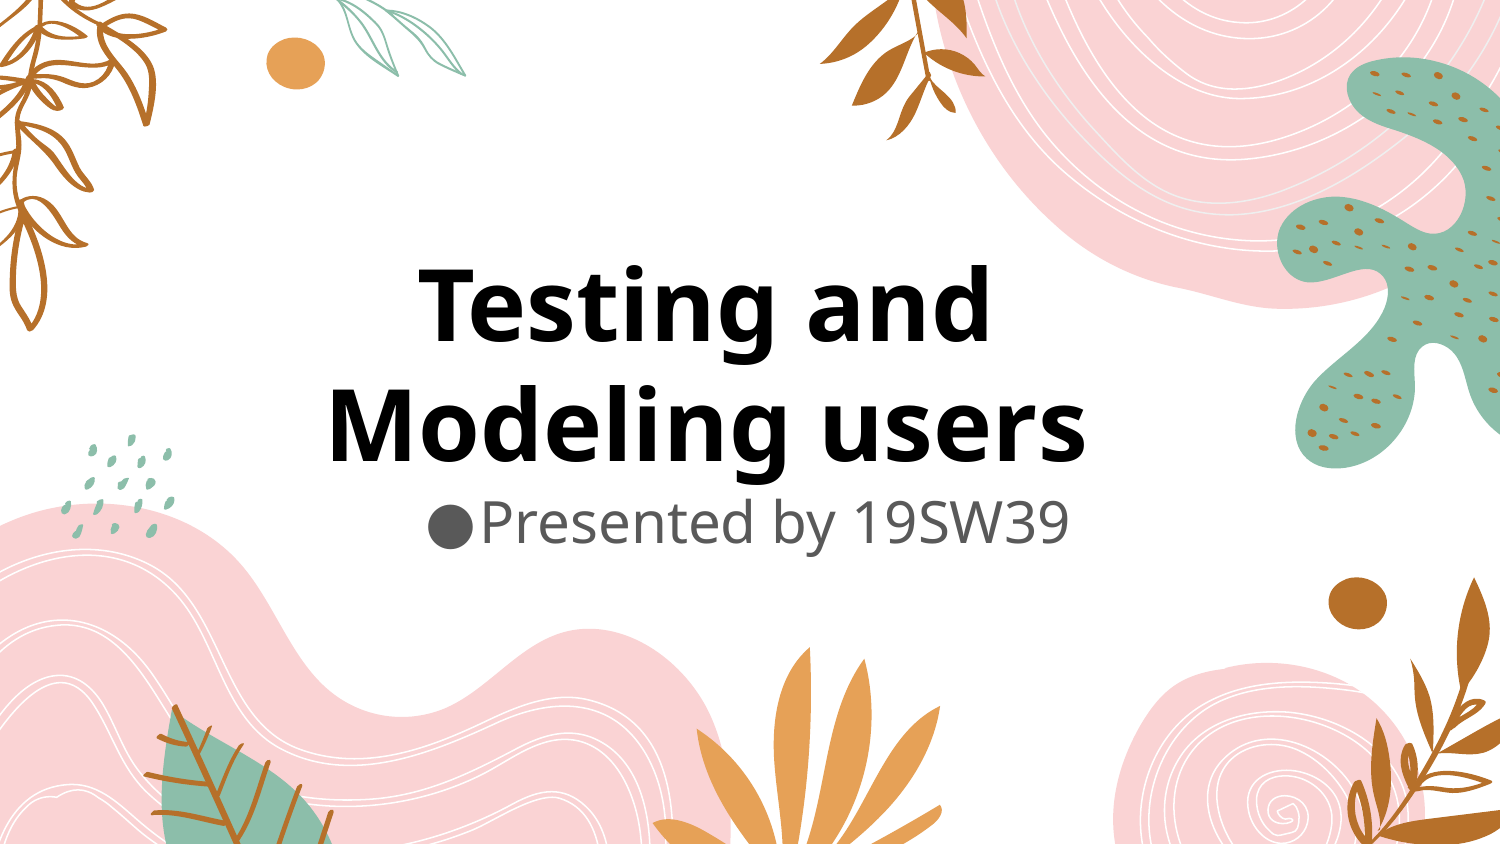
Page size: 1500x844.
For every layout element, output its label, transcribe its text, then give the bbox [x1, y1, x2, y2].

title [117, 181, 1383, 504]
list Presented by 19SW39 [112, 459, 1379, 636]
text_box Testing and Modeling users [287, 234, 1125, 489]
